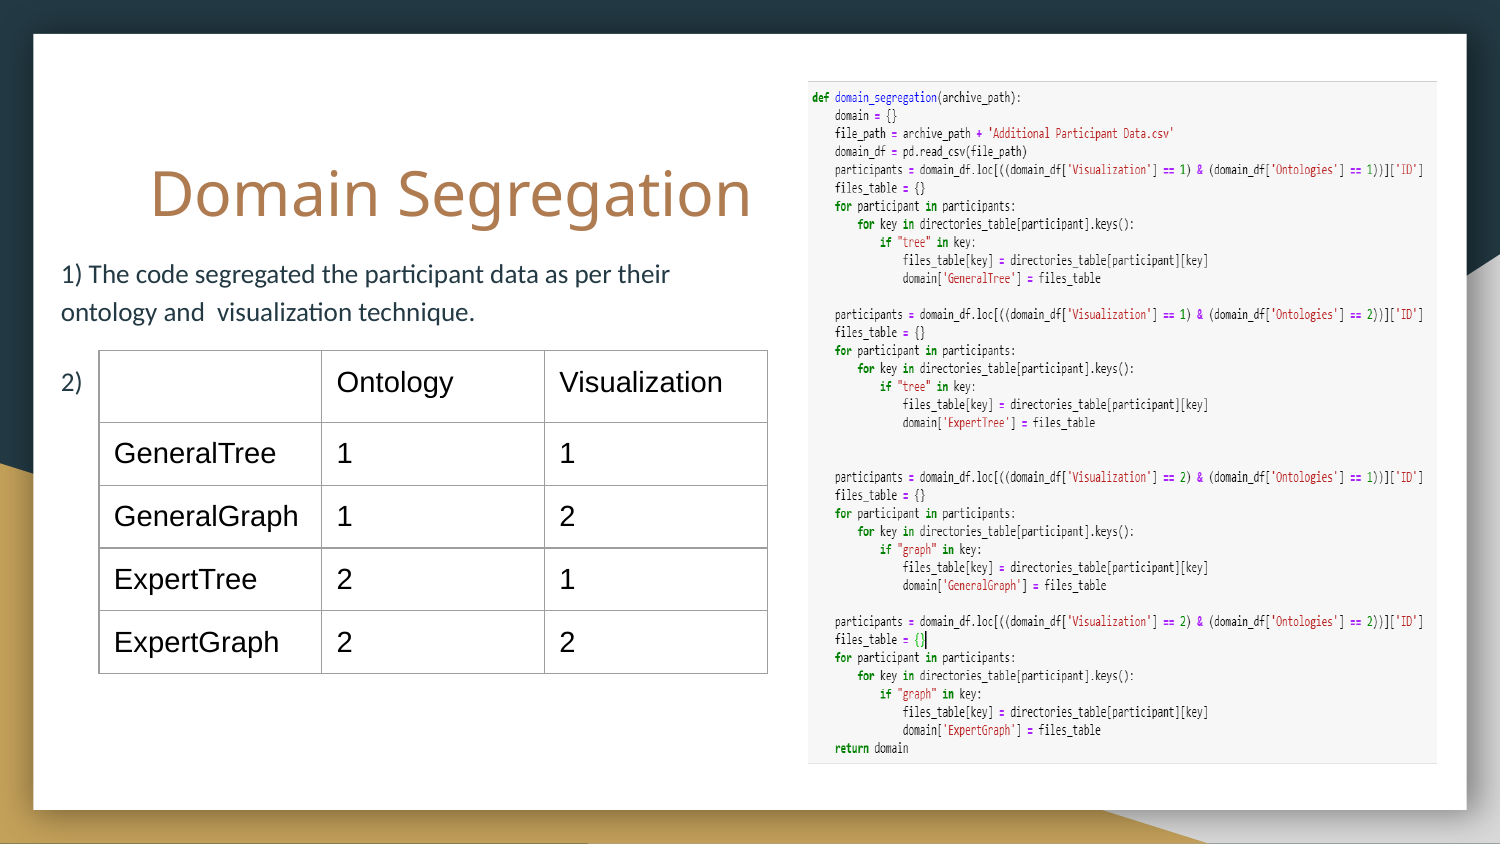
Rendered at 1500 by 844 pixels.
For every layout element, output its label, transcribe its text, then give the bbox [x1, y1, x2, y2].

table_cell 2 [545, 611, 767, 673]
table_cell GeneralTree [100, 423, 321, 485]
table_header [100, 351, 321, 422]
table_cell 1 [545, 549, 767, 610]
picture [808, 80, 1437, 764]
table_cell 2 [545, 486, 767, 547]
table_cell 1 [545, 423, 767, 485]
table_header Ontology [322, 351, 544, 422]
table_header Visualization [545, 351, 767, 422]
table_cell 1 [322, 486, 544, 547]
table_cell GeneralGraph [100, 486, 321, 547]
table_cell 2 [322, 549, 544, 610]
list 1) The code segregated the participant data as per their ontology and visualization technique. 2) [45, 237, 750, 808]
table_cell ExpertTree [100, 549, 321, 610]
title Domain Segregation [134, 138, 803, 296]
table_cell ExpertGraph [100, 611, 321, 673]
table_cell 2 [322, 611, 544, 673]
table_cell 1 [322, 423, 544, 485]
